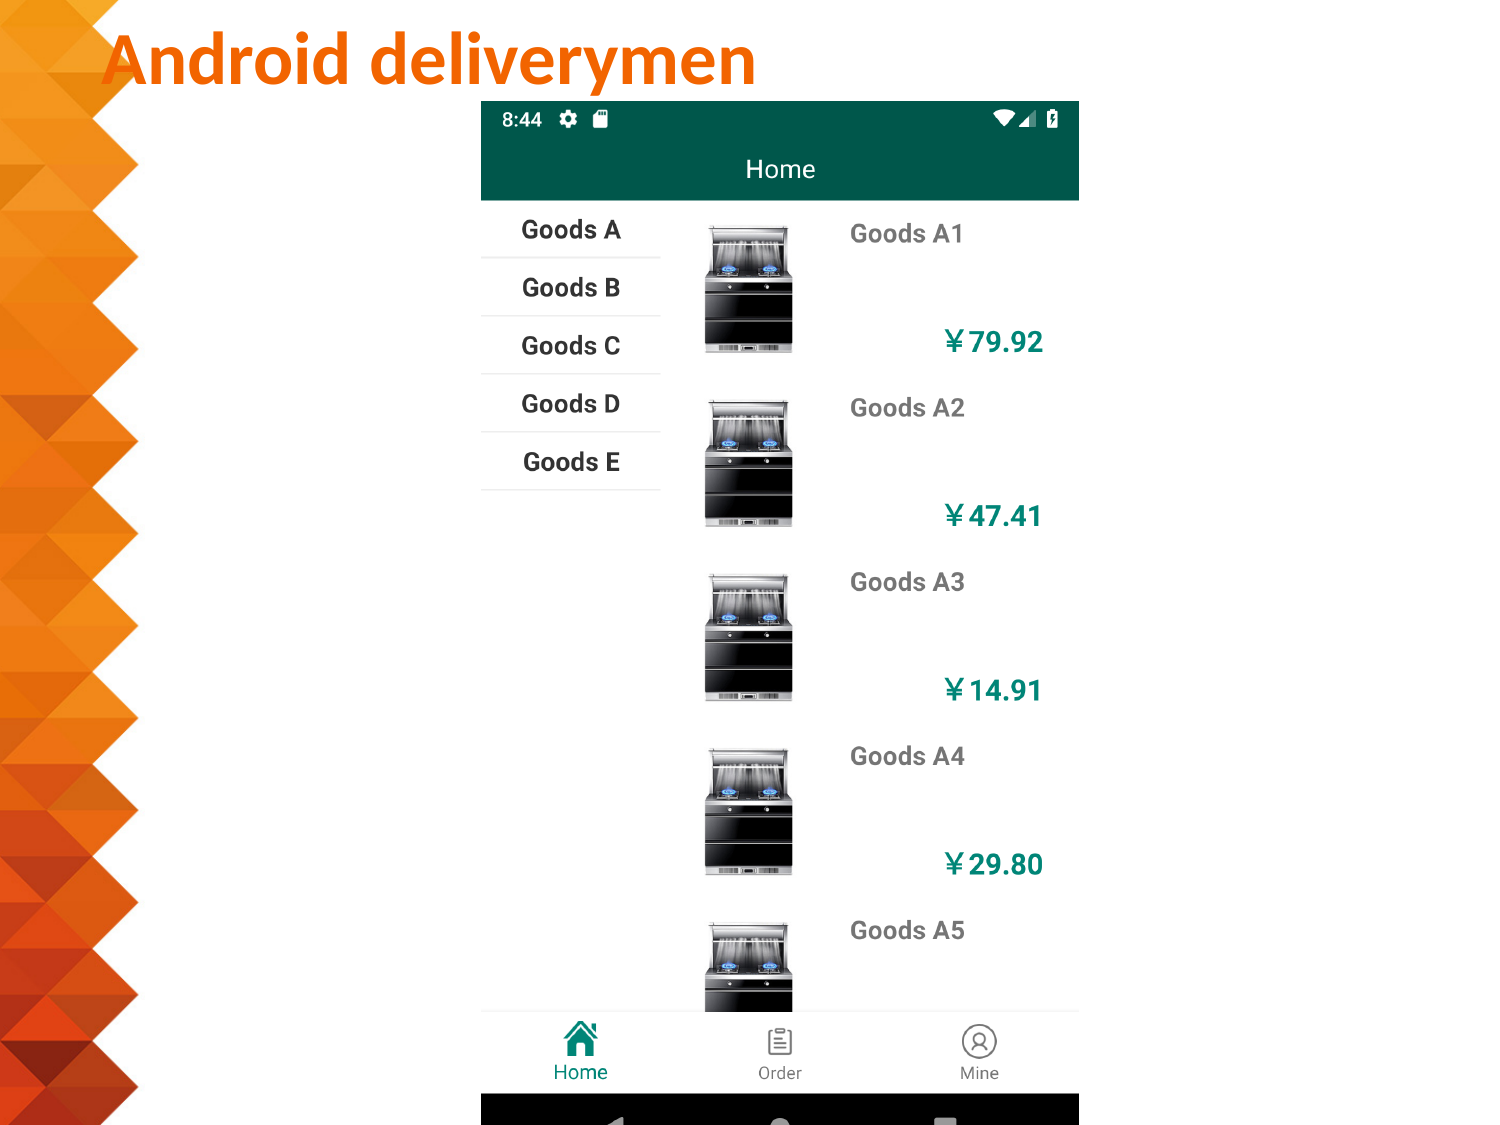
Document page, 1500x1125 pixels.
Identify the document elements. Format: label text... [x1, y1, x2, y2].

title Android deliverymen [86, 0, 1379, 139]
picture [0, 0, 1500, 1125]
